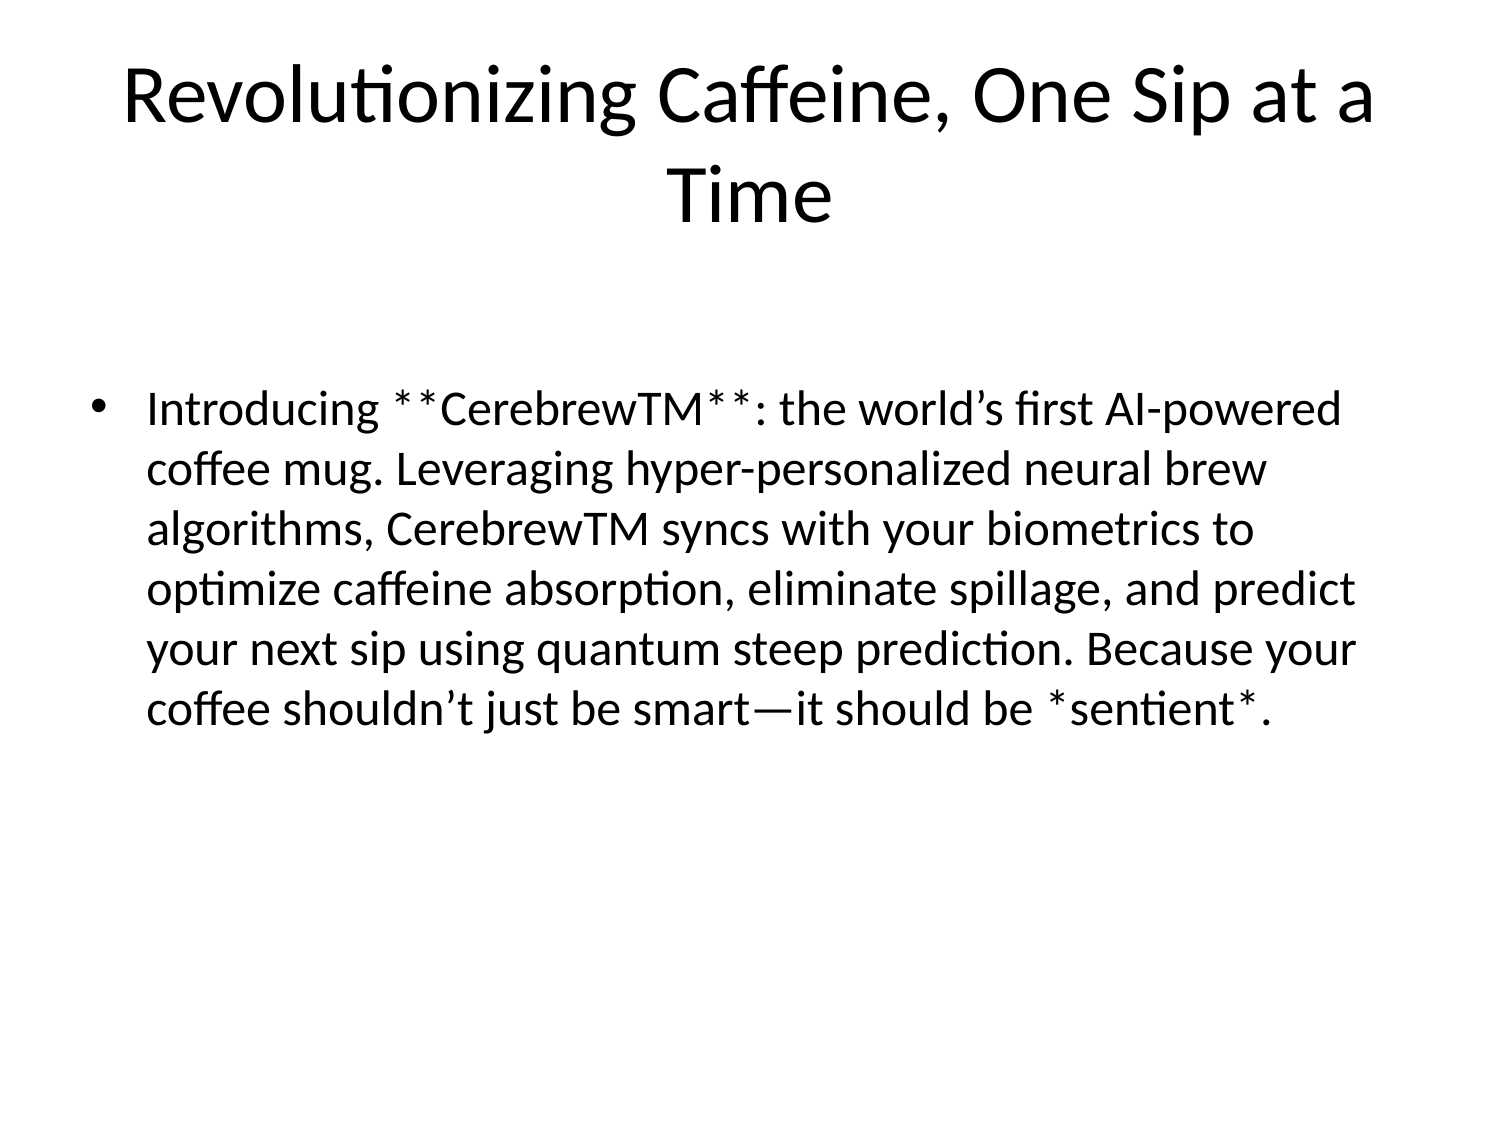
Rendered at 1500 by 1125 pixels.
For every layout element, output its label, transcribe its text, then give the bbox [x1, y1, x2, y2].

title Revolutionizing Caffeine, One Sip at a Time [75, 45, 1425, 233]
list Introducing **CerebrewTM**: the world’s first AI-powered coffee mug. Leveraging hyper-personalized neural brew algorithms, CerebrewTM syncs with your biometrics to optimize caffeine absorption, eliminate spillage, and predict your next sip using quantum steep prediction. Because your coffee shouldn’t just be smart—it should be *sentient*. [75, 262, 1425, 1005]
